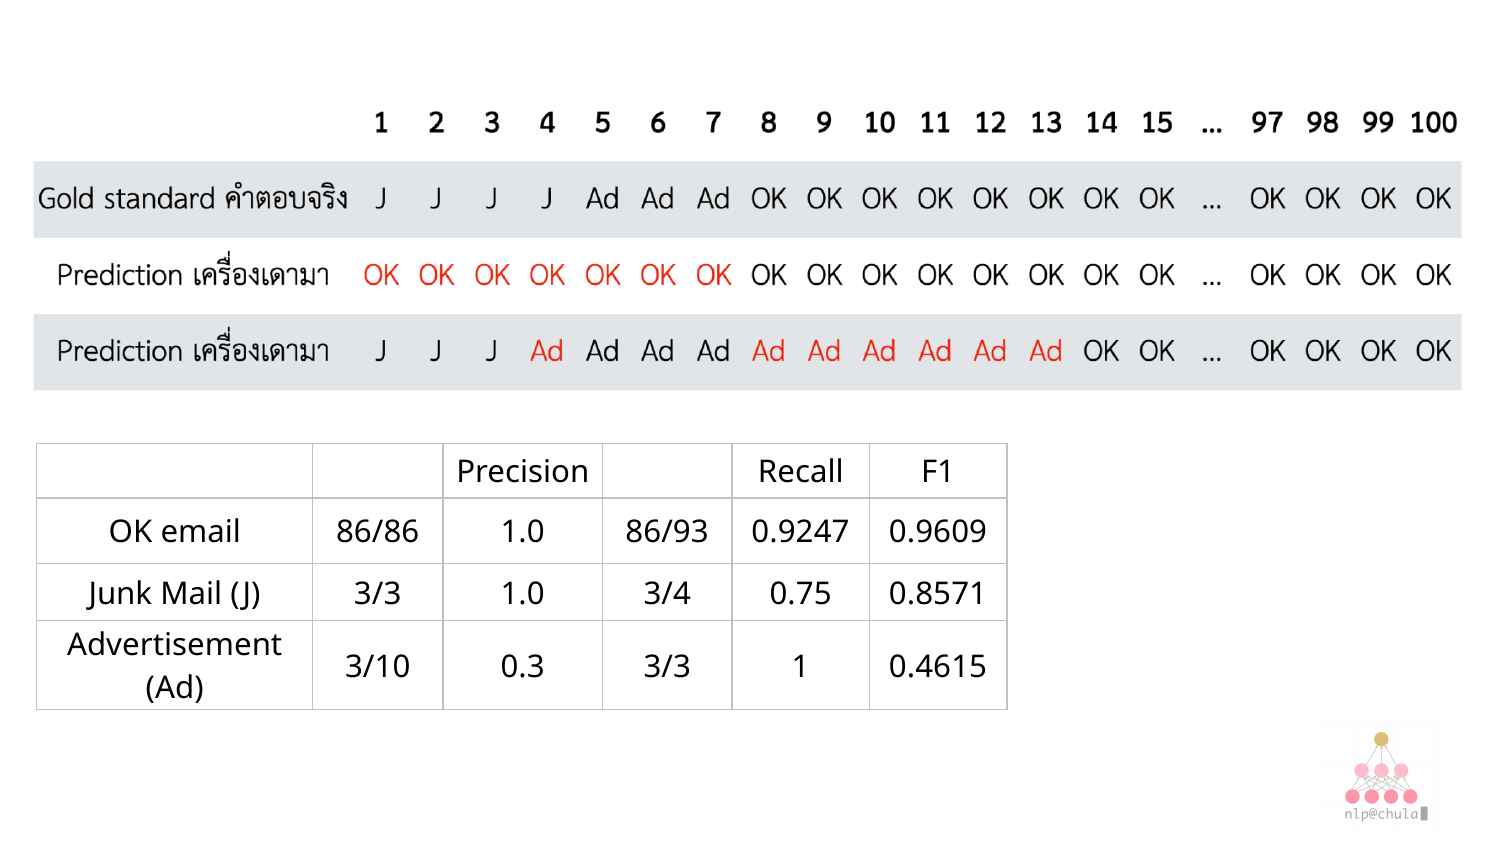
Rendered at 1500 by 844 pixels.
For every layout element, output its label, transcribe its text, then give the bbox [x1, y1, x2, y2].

table_cell OK email [37, 499, 312, 563]
table_cell 0.9247 [733, 499, 869, 563]
table_cell Junk Mail (J) [37, 564, 312, 620]
table_cell 3/4 [603, 564, 731, 620]
table_cell 0.75 [733, 564, 869, 620]
table_header [313, 444, 442, 497]
table_header Precision [444, 444, 602, 497]
table_cell 0.4615 [870, 621, 1006, 709]
table_cell 0.9609 [870, 499, 1006, 563]
table_cell 86/93 [603, 499, 731, 563]
table_cell 0.3 [444, 621, 602, 709]
table_cell 3/3 [603, 621, 731, 709]
table_cell 86/86 [313, 499, 442, 563]
table_header F1 [870, 444, 1006, 497]
table_cell 3/3 [313, 564, 442, 620]
picture [1319, 714, 1443, 837]
table_cell 1.0 [444, 499, 602, 563]
table_cell 1 [733, 621, 869, 709]
table_cell Advertisement (Ad) [37, 621, 312, 709]
table_cell 1.0 [444, 564, 602, 620]
table_cell 0.8571 [870, 564, 1006, 620]
table_header [37, 444, 312, 497]
table_header [603, 444, 731, 497]
table_header Recall [733, 444, 869, 497]
table_cell 3/10 [313, 621, 442, 709]
picture [24, 87, 1476, 404]
